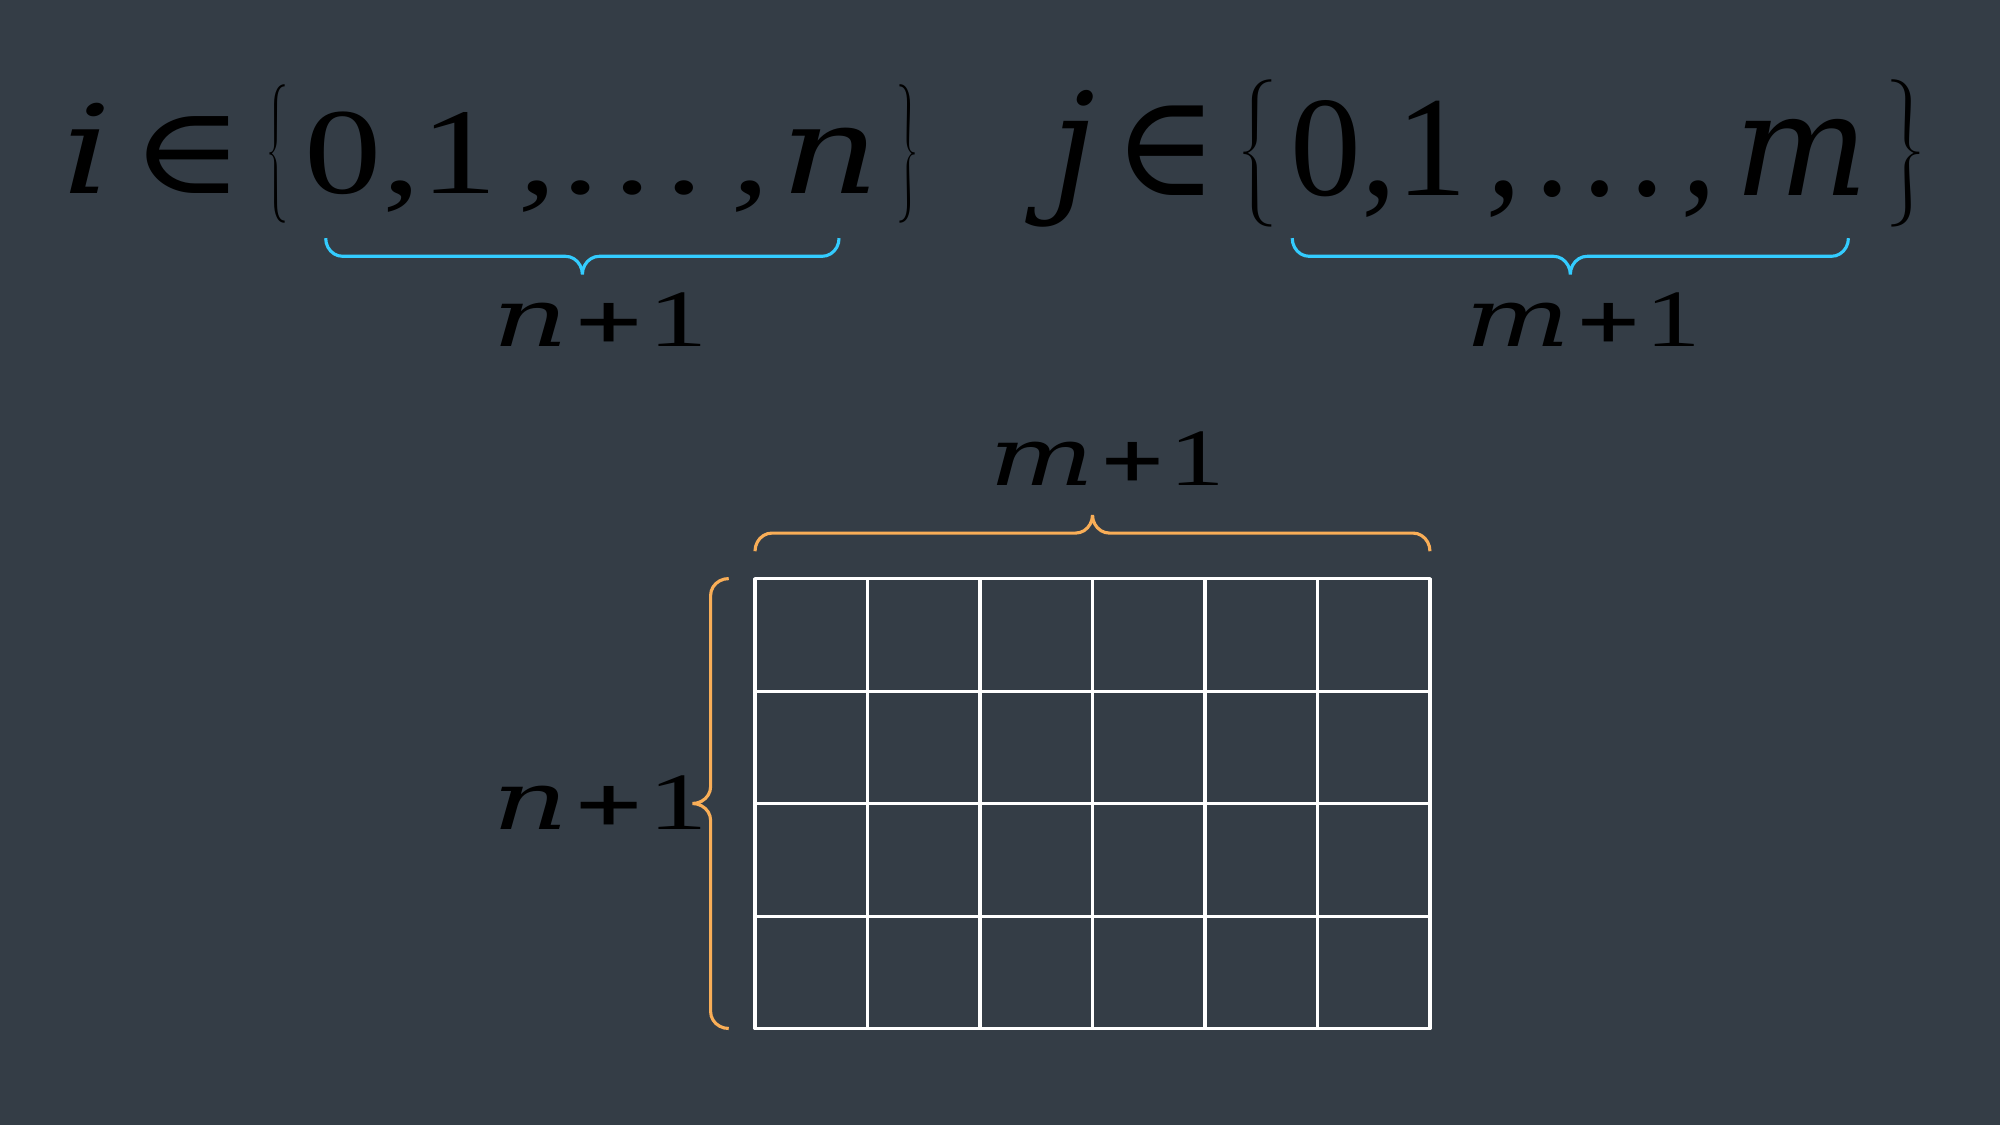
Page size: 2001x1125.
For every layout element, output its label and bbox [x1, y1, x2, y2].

text_box [1204, 803, 1317, 916]
text_box [754, 803, 867, 916]
text_box [979, 916, 1092, 1029]
text_box [1204, 578, 1317, 691]
text_box [1317, 691, 1430, 803]
text_box [867, 916, 979, 1029]
text_box [867, 691, 979, 803]
text_box [692, 578, 729, 1030]
text_box [1317, 578, 1430, 691]
text_box [1204, 916, 1317, 1029]
text_box [1317, 803, 1430, 916]
text_box [325, 238, 840, 275]
text_box [867, 803, 979, 916]
text_box [754, 691, 867, 803]
text_box [867, 578, 979, 691]
text_box [1291, 238, 1849, 275]
text_box [1092, 691, 1204, 803]
text_box [754, 578, 867, 691]
text_box [979, 578, 1092, 691]
text_box [754, 916, 867, 1029]
text_box [1317, 916, 1430, 1029]
text_box [1204, 691, 1317, 803]
text_box [1092, 803, 1204, 916]
text_box [1092, 578, 1204, 691]
text_box [754, 514, 1431, 552]
text_box [979, 803, 1092, 916]
text_box [979, 691, 1092, 803]
text_box [1092, 916, 1204, 1029]
